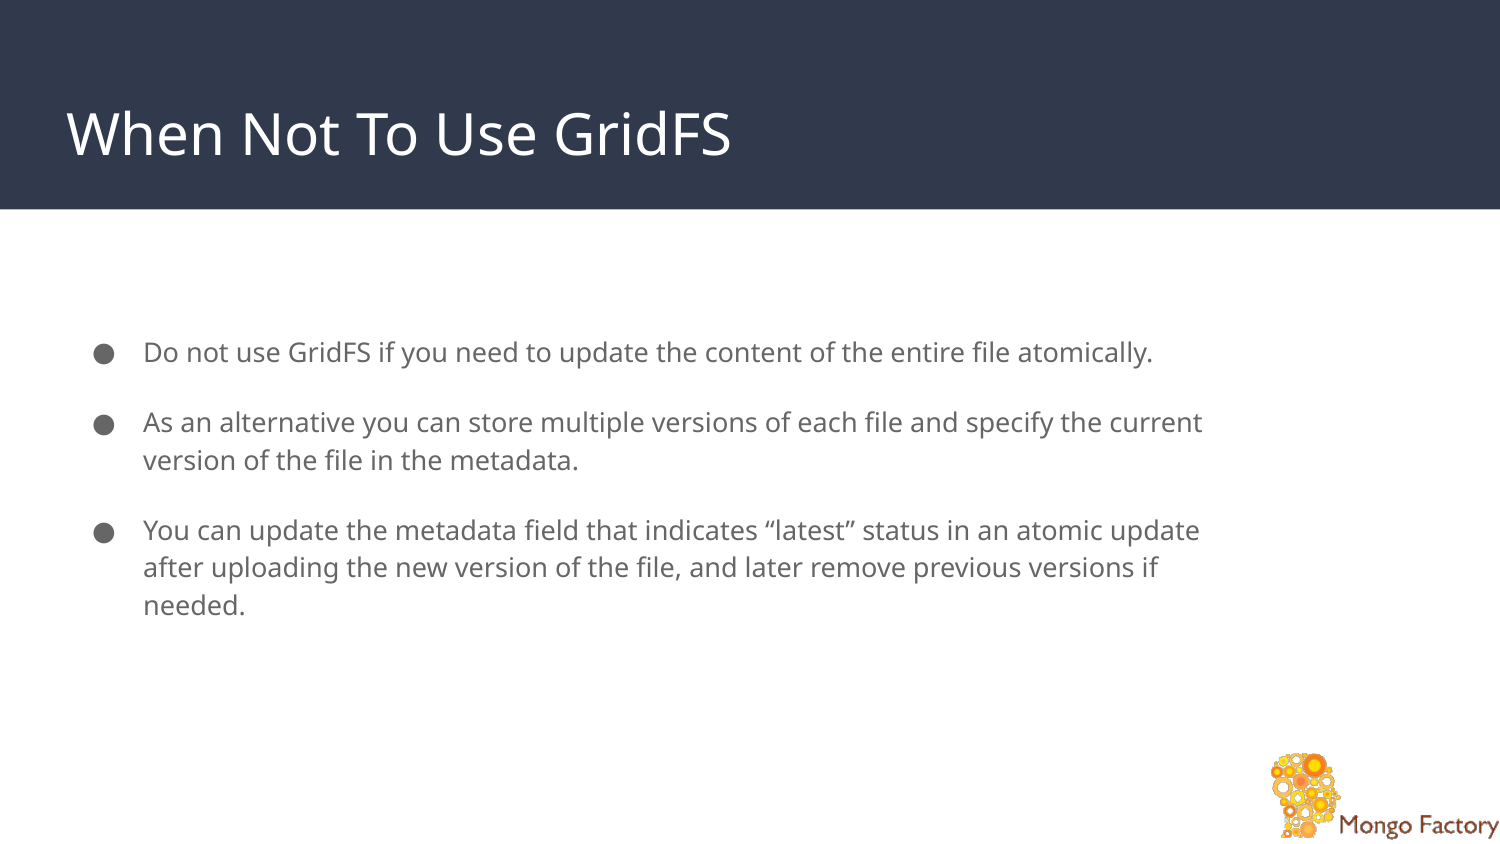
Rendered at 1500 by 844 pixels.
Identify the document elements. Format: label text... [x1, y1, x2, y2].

title When Not To Use GridFS [51, 82, 1449, 185]
picture [1271, 753, 1500, 841]
list Do not use GridFS if you need to update the content of the entire file atomically. As an alternative you can store multiple versions of each file and specify the current version of the file in the metadata. You can update the metadata field that indicates “latest” status in an atomic update after uploading the new version of the file, and later remove previous versions if needed. [53, 315, 1265, 759]
